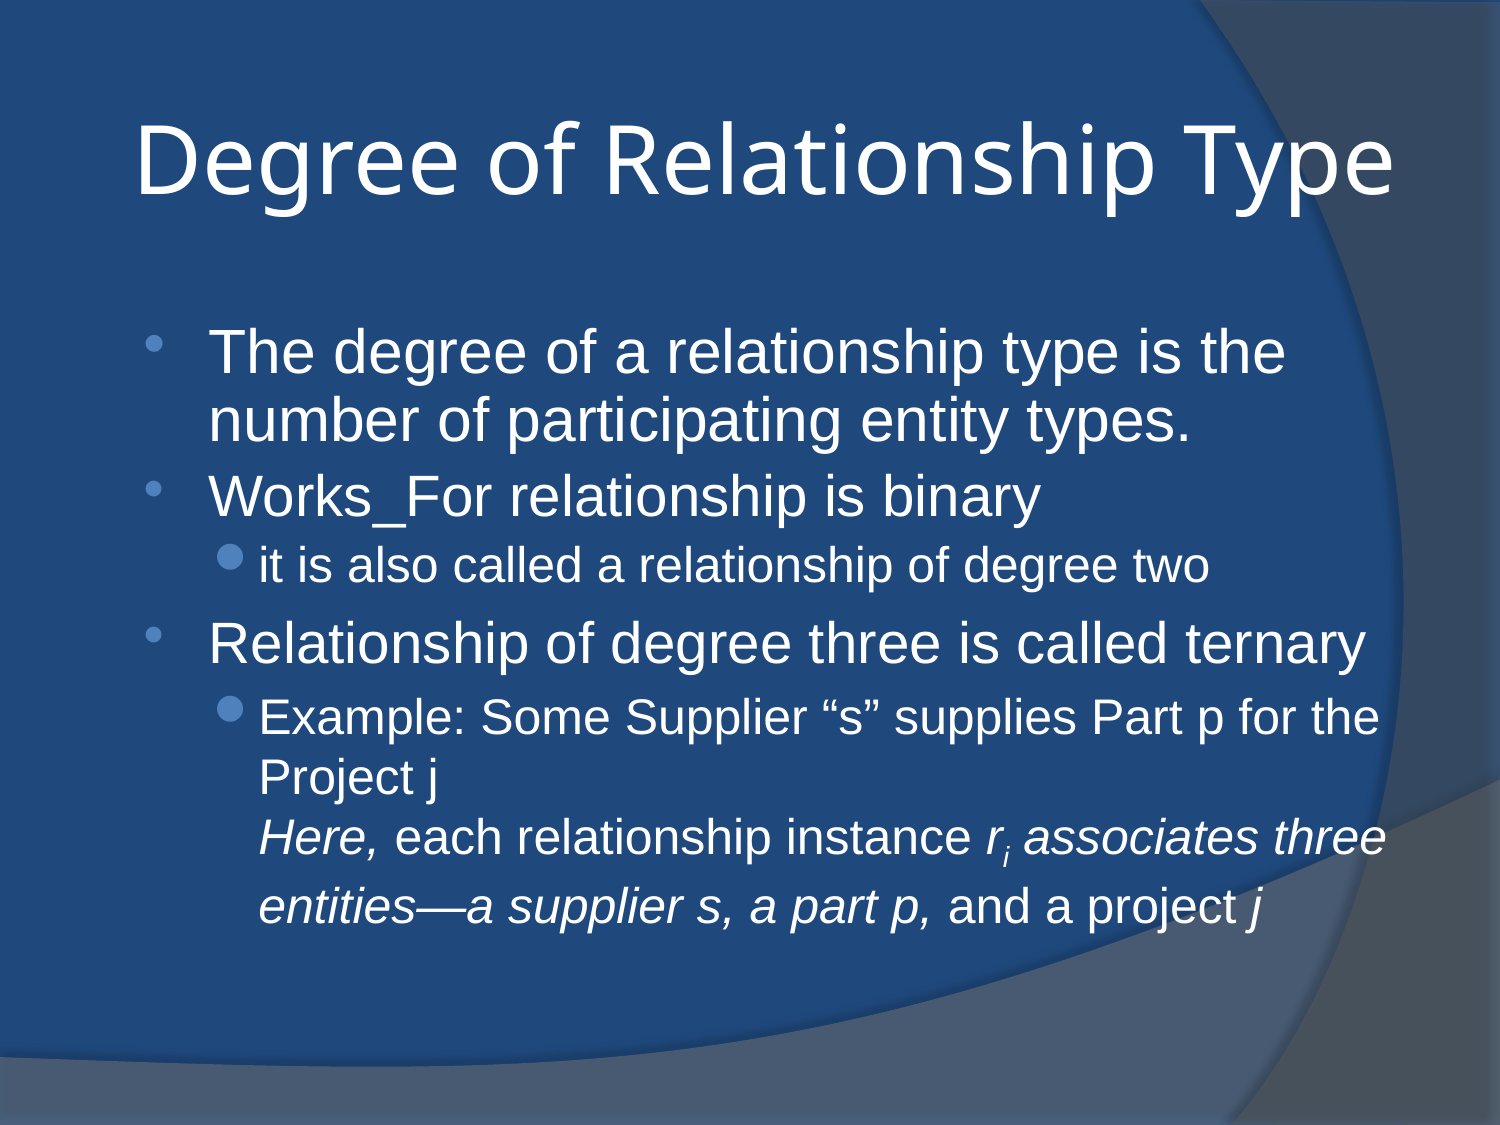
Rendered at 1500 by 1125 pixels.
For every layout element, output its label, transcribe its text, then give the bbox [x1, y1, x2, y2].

title Degree of Relationship Type [125, 31, 1500, 282]
list The degree of a relationship type is the number of participating entity types. Works_For relationship is binary it is also called a relationship of degree two Relationship of degree three is called ternary Example: Some Supplier “s” supplies Part p for the Project j Here, each relationship instance ri associates three entities—a supplier s, a part p, and a project j [125, 312, 1500, 1025]
